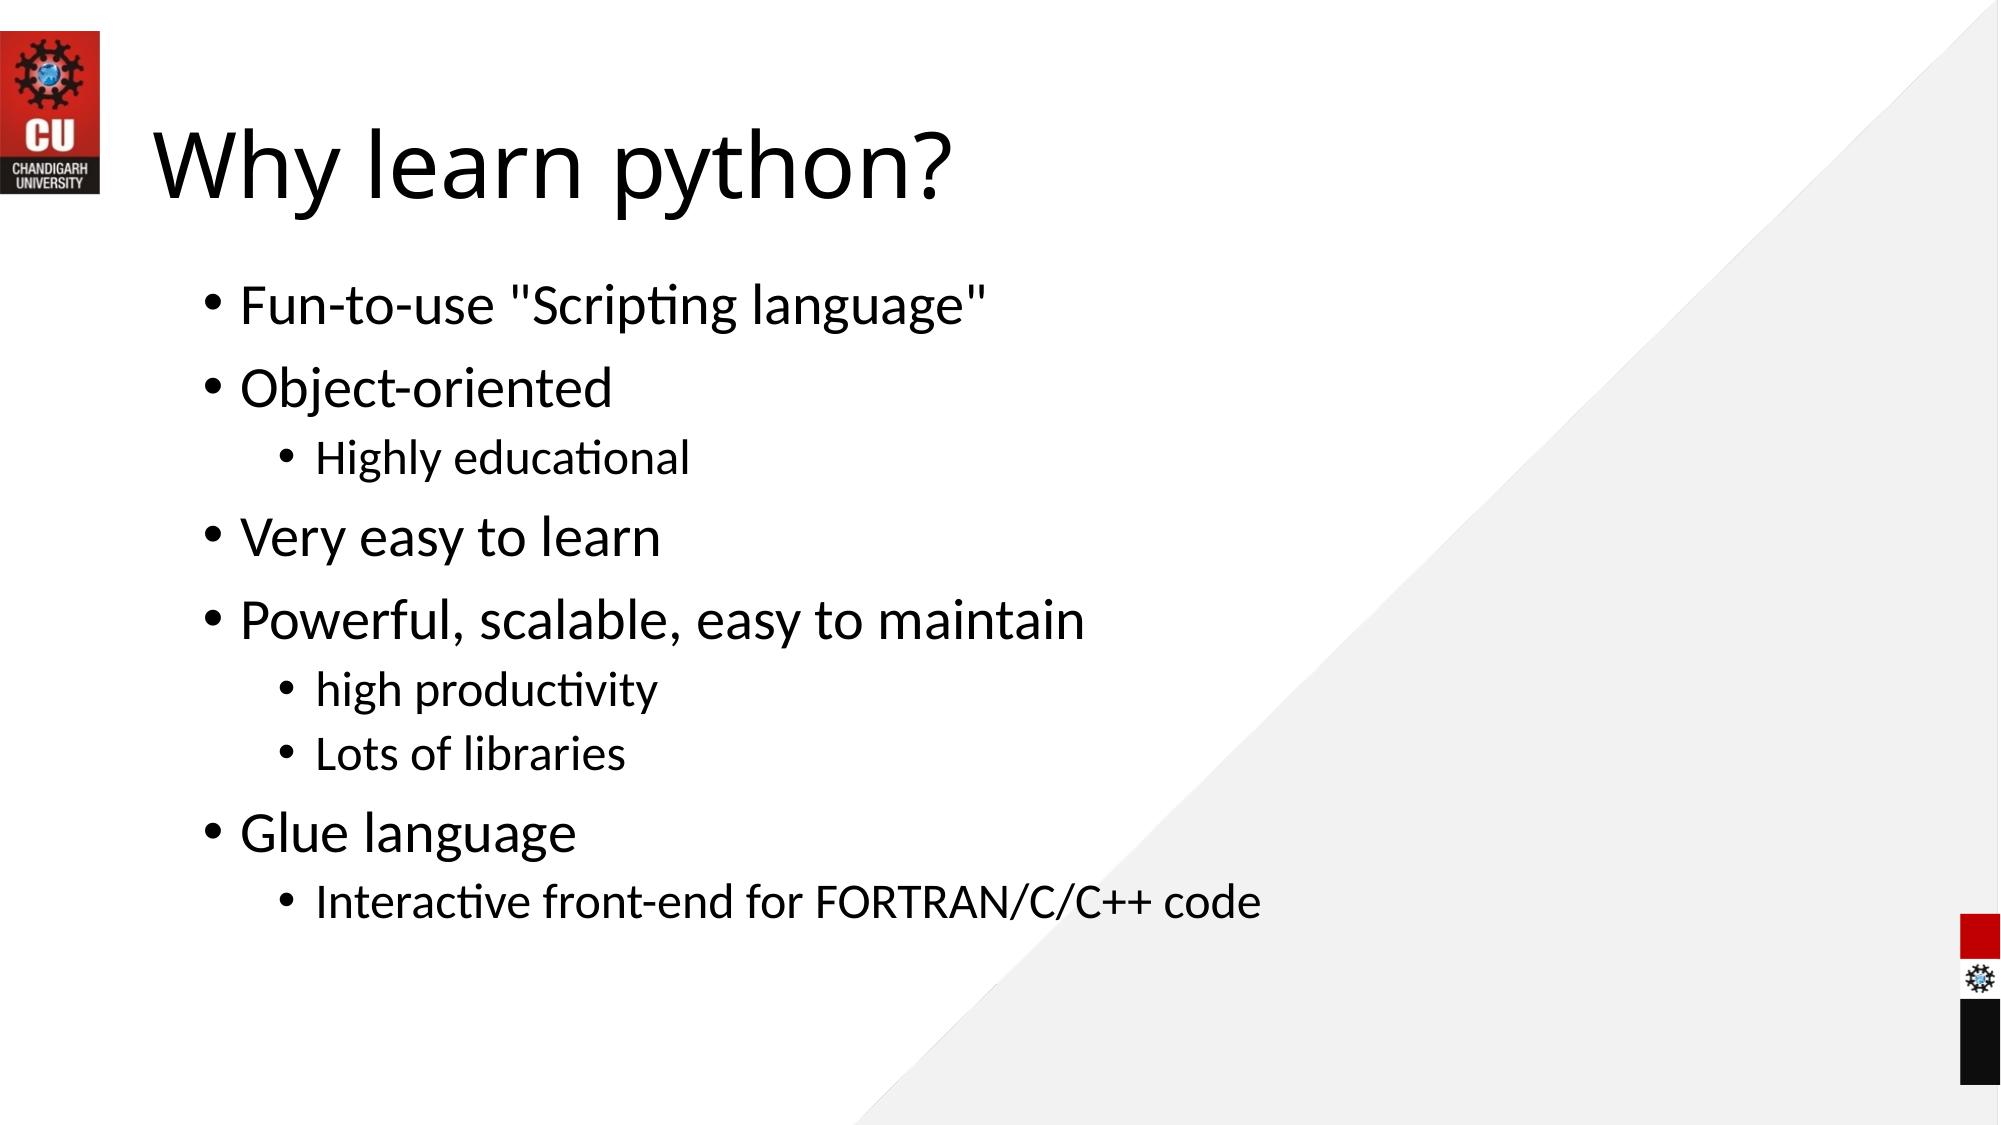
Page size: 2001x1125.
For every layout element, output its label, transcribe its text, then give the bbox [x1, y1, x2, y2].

list Fun-to-use "Scripting language" Object-oriented Highly educational Very easy to learn Powerful, scalable, easy to maintain high productivity Lots of libraries Glue language Interactive front-end for FORTRAN/C/C++ code [187, 266, 1814, 942]
title Why learn python? [137, 59, 1863, 278]
picture [0, 0, 2001, 1125]
